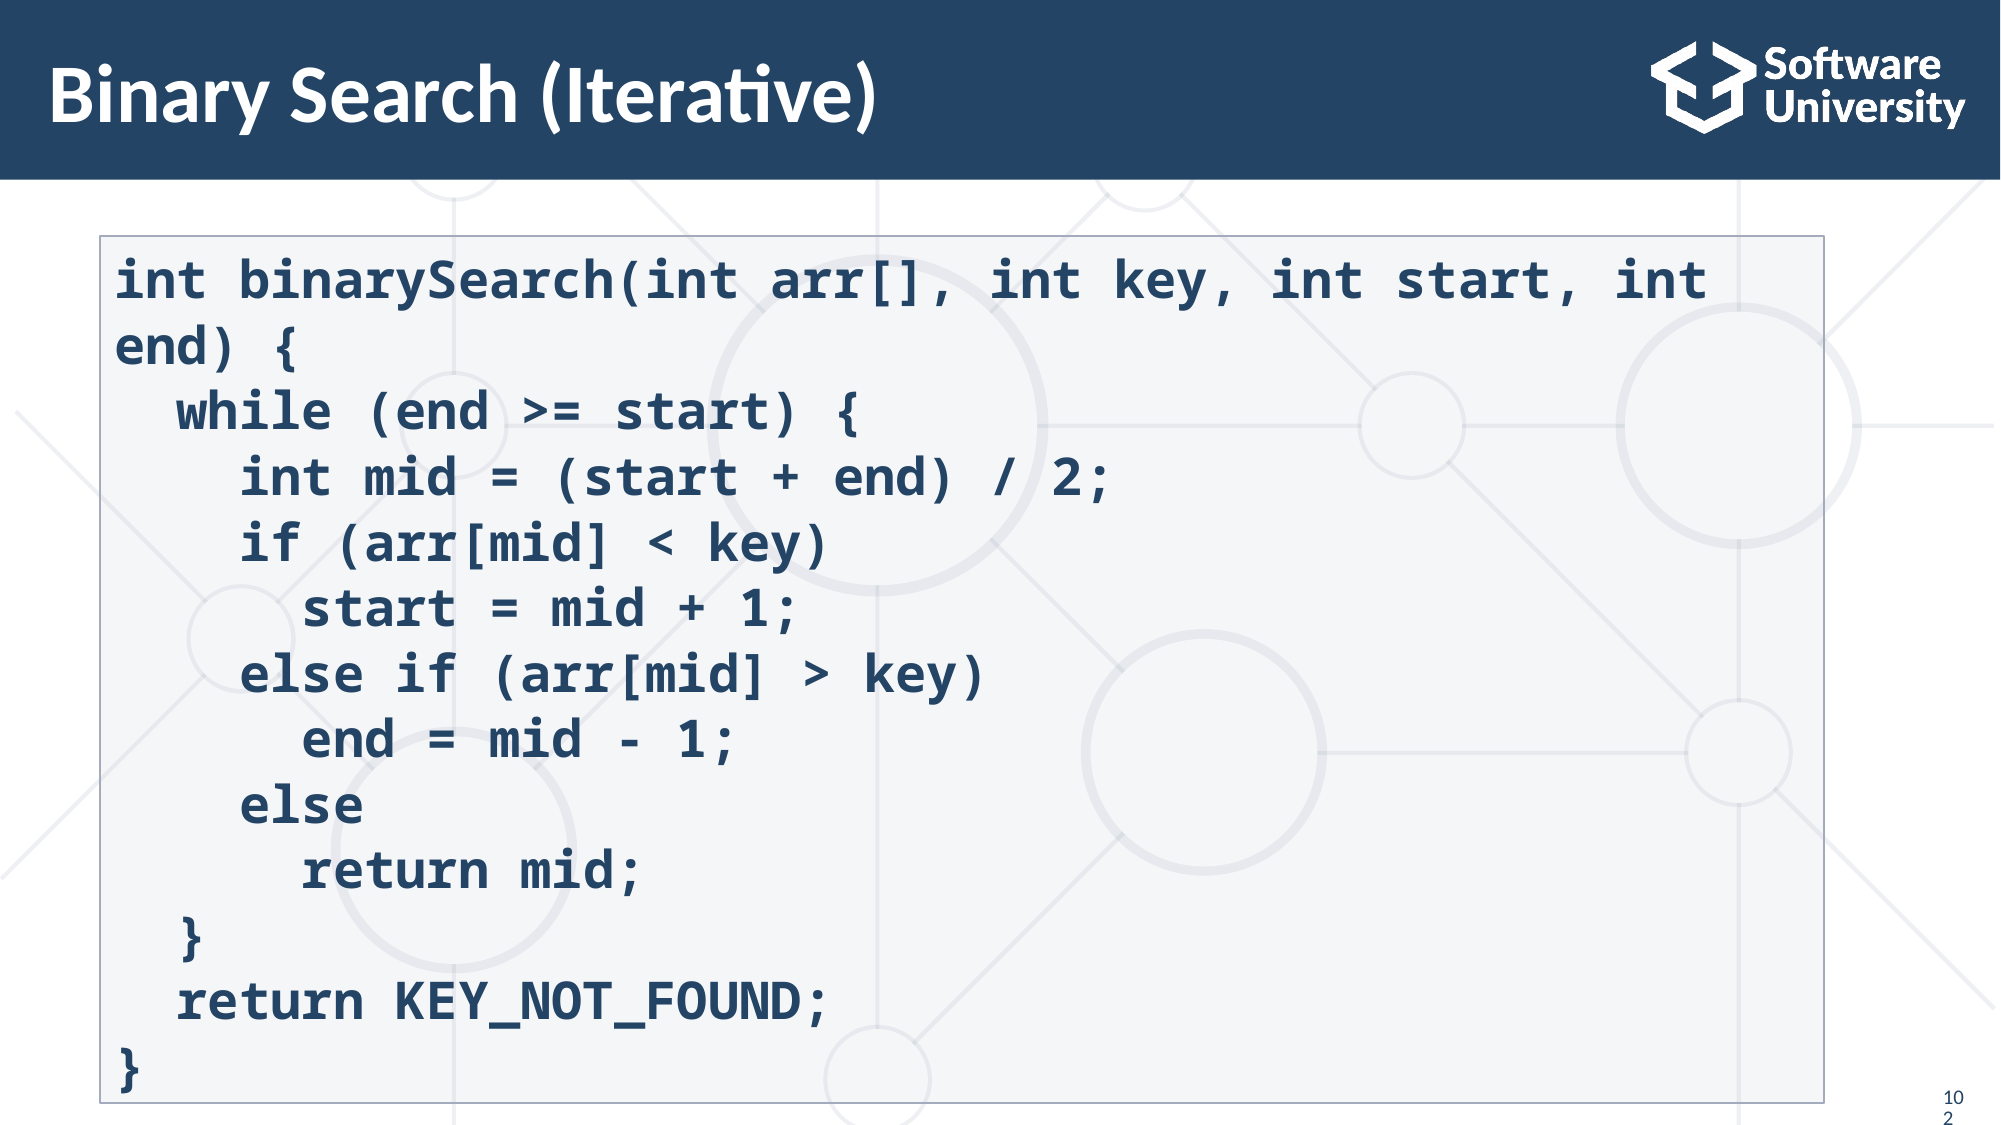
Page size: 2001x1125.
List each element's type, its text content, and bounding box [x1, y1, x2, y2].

picture [1651, 41, 1966, 134]
title Binary Search (Iterative) [31, 16, 1625, 162]
slide_number 102 [1927, 1067, 1989, 1117]
text_box int binarySearch(int arr[], int key, int start, int end) { while (end >= start) { int mid = (start + end) / 2; if (arr[mid] < key) start = mid + 1; else if (arr[mid] > key) end = mid - 1; else return mid; } return KEY_NOT_FOUND; } [99, 236, 1825, 1104]
